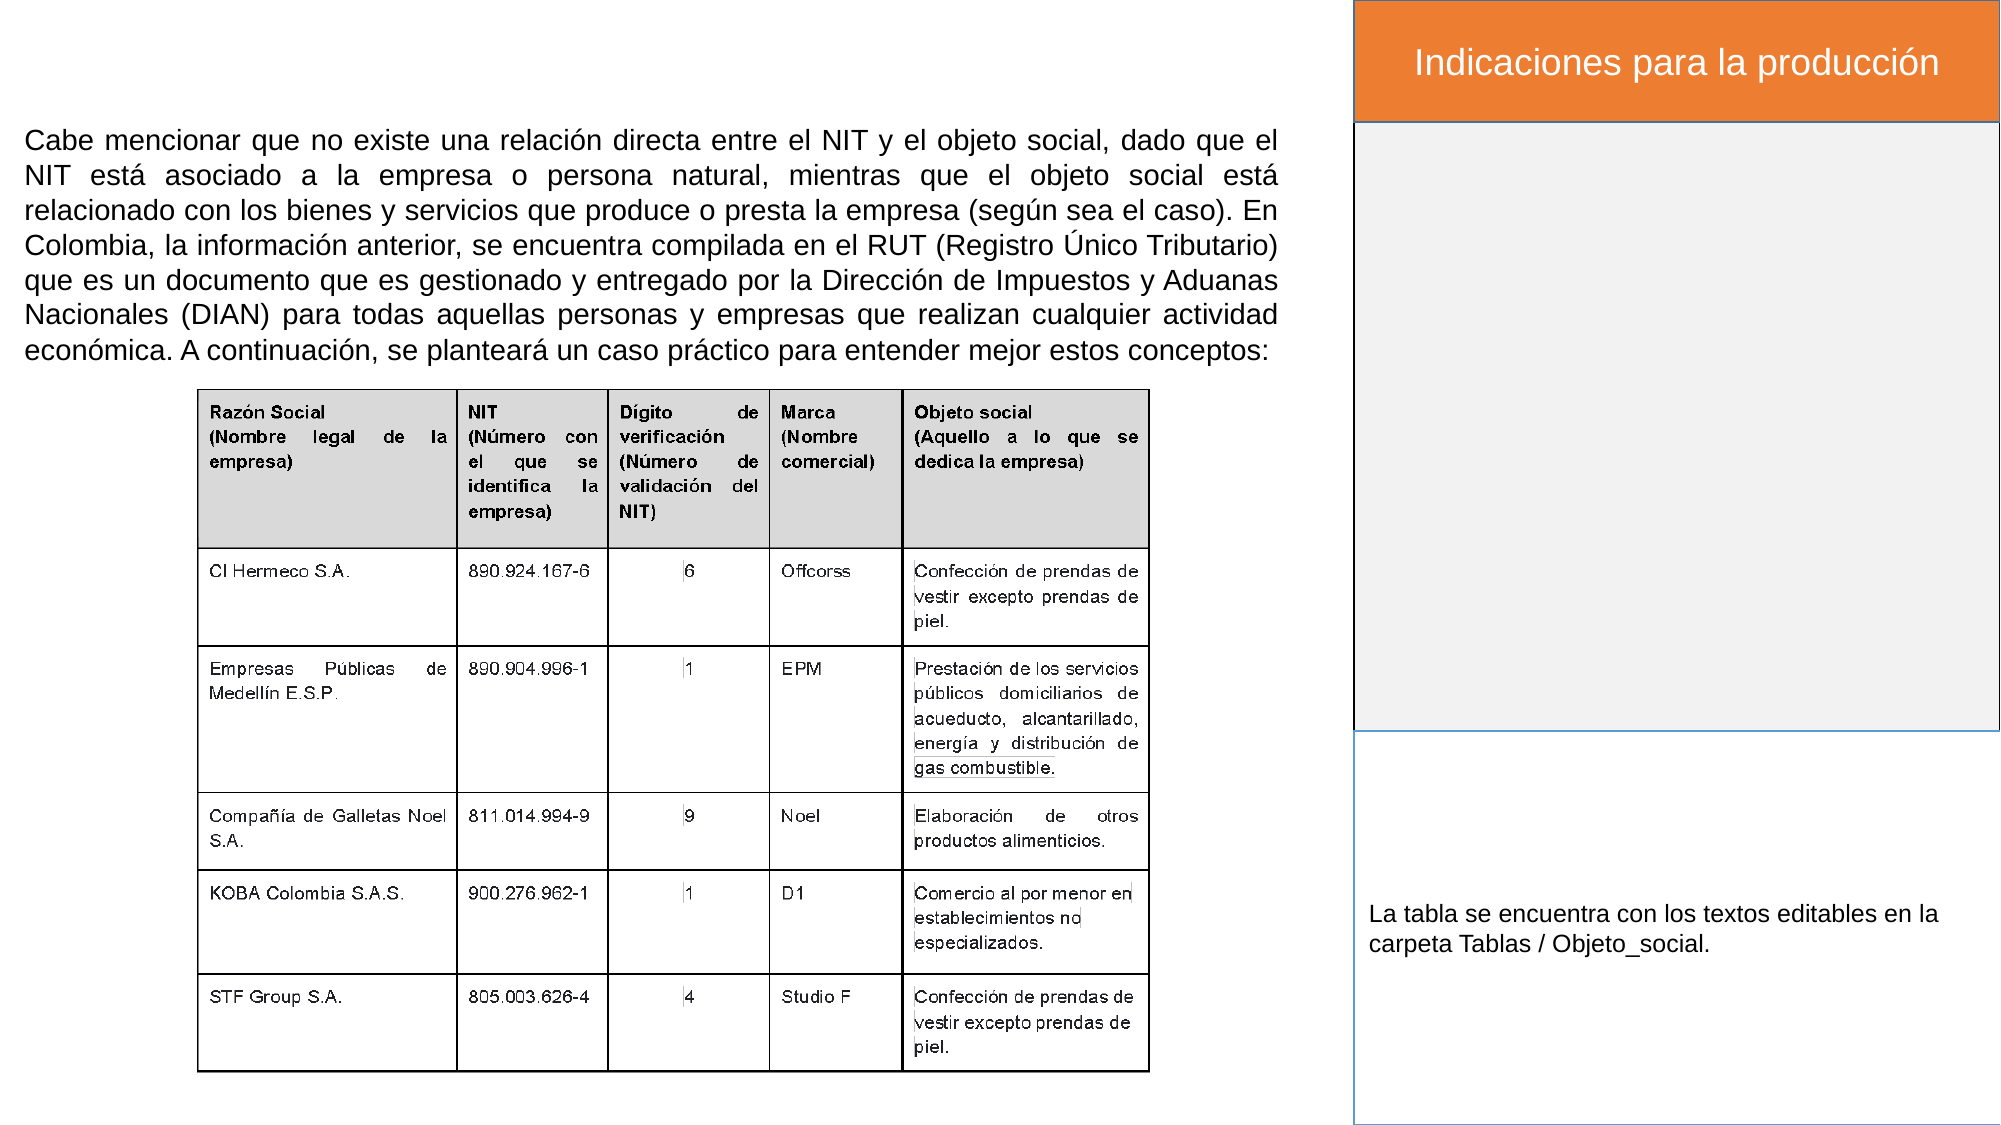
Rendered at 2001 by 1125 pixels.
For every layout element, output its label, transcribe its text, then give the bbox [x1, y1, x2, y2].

text_box La tabla se encuentra con los textos editables en la carpeta Tablas / Objeto_social. [1353, 730, 2000, 1125]
picture [177, 360, 1218, 1101]
text_box Cabe mencionar que no existe una relación directa entre el NIT y el objeto social, dado que el NIT está asociado a la empresa o persona natural, mientras que el objeto social está relacionado con los bienes y servicios que produce o presta la empresa (según sea el caso). En Colombia, la información anterior, se encuentra compilada en el RUT (Registro Único Tributario) que es un documento que es gestionado y entregado por la Dirección de Impuestos y Aduanas Nacionales (DIAN) para todas aquellas personas y empresas que realizan cualquier actividad económica. A continuación, se planteará un caso práctico para entender mejor estos conceptos: [9, 78, 1296, 443]
text_box [1353, 122, 2000, 730]
text_box Indicaciones para la producción [1353, 0, 2000, 122]
